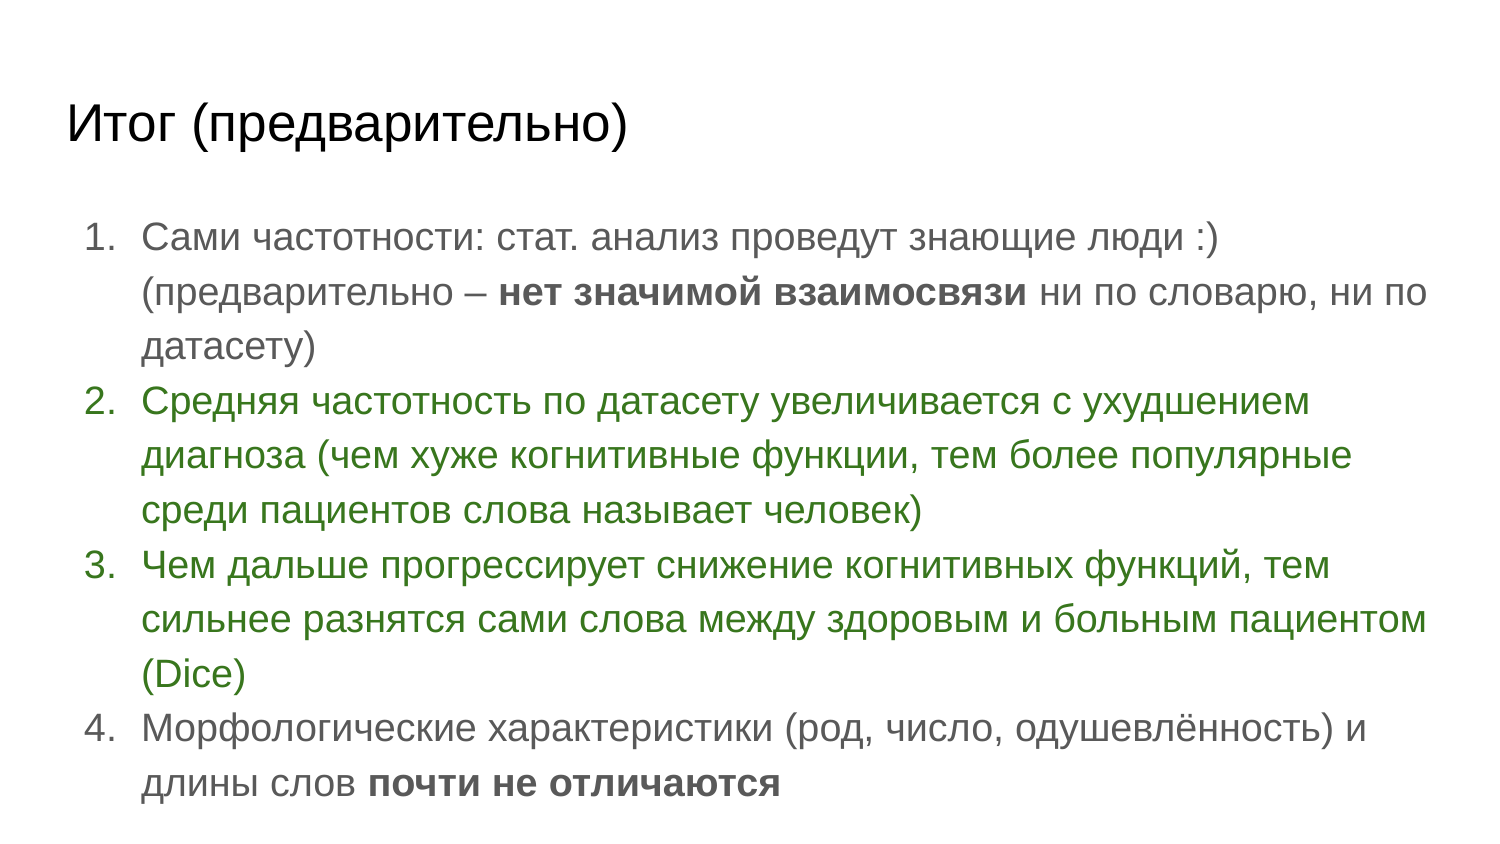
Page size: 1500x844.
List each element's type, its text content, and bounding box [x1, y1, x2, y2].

list Сами частотности: стат. анализ проведут знающие люди :) (предварительно – нет значимой взаимосвязи ни по словарю, ни по датасету) Средняя частотность по датасету увеличивается с ухудшением диагноза (чем хуже когнитивные функции, тем более популярные среди пациентов слова называет человек) Чем дальше прогрессирует снижение когнитивных функций, тем сильнее разнятся сами слова между здоровым и больным пациентом (Dice) Морфологические характеристики (род, число, одушевлённость) и длины слов почти не отличаются [51, 189, 1449, 750]
title Итог (предварительно) [51, 72, 1449, 167]
